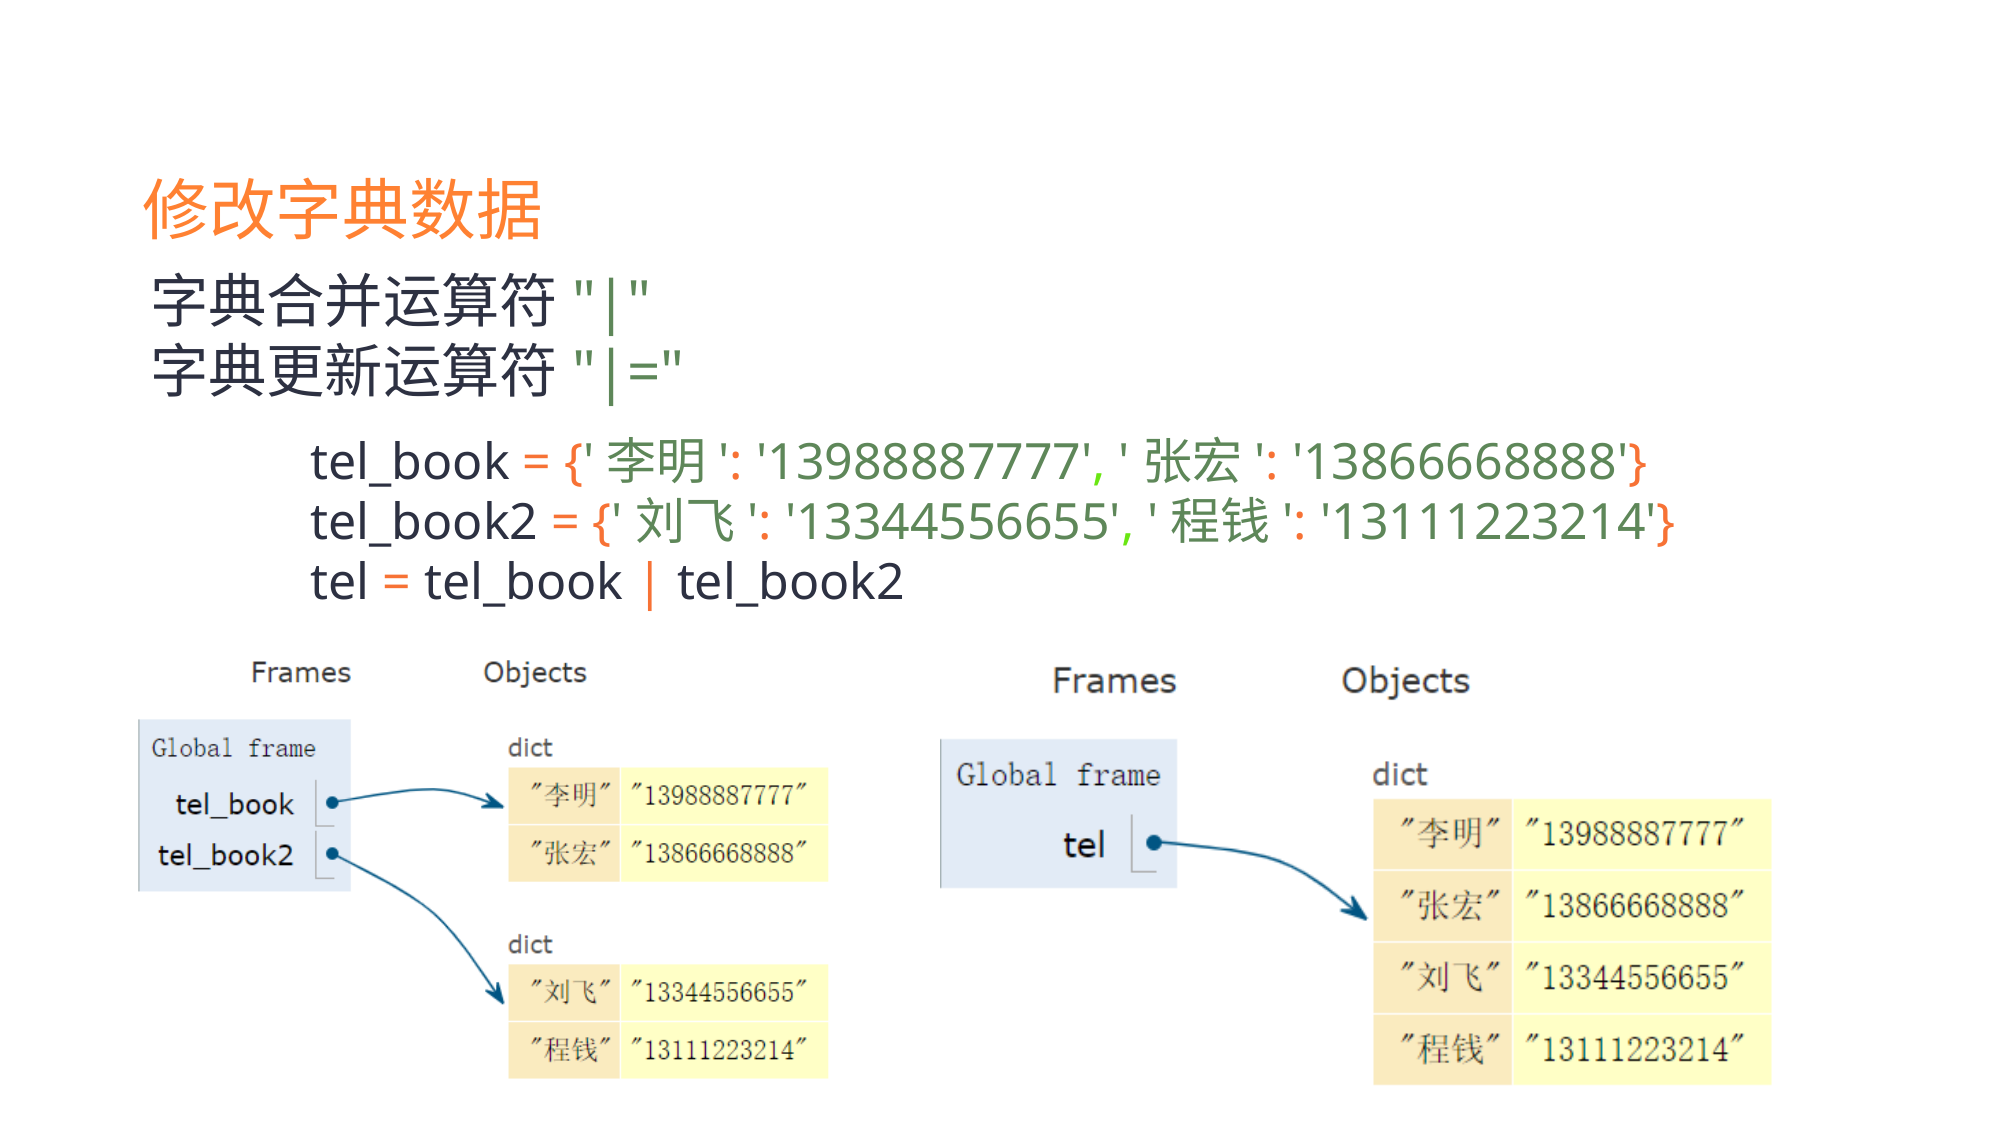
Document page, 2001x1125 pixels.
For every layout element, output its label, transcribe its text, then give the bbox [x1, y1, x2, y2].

text_box 修改字典数据 [127, 160, 559, 256]
picture [137, 659, 838, 1087]
picture [940, 659, 1777, 1087]
text_box 字典合并运算符"|" 字典更新运算符"|=" [135, 257, 700, 412]
text_box tel_book = {'李明': '13988887777', '张宏': '13866668888'} tel_book2 = {'刘飞': '13344556655', '程钱': '13111223214'} tel = tel_book | tel_book2 [295, 422, 1691, 618]
